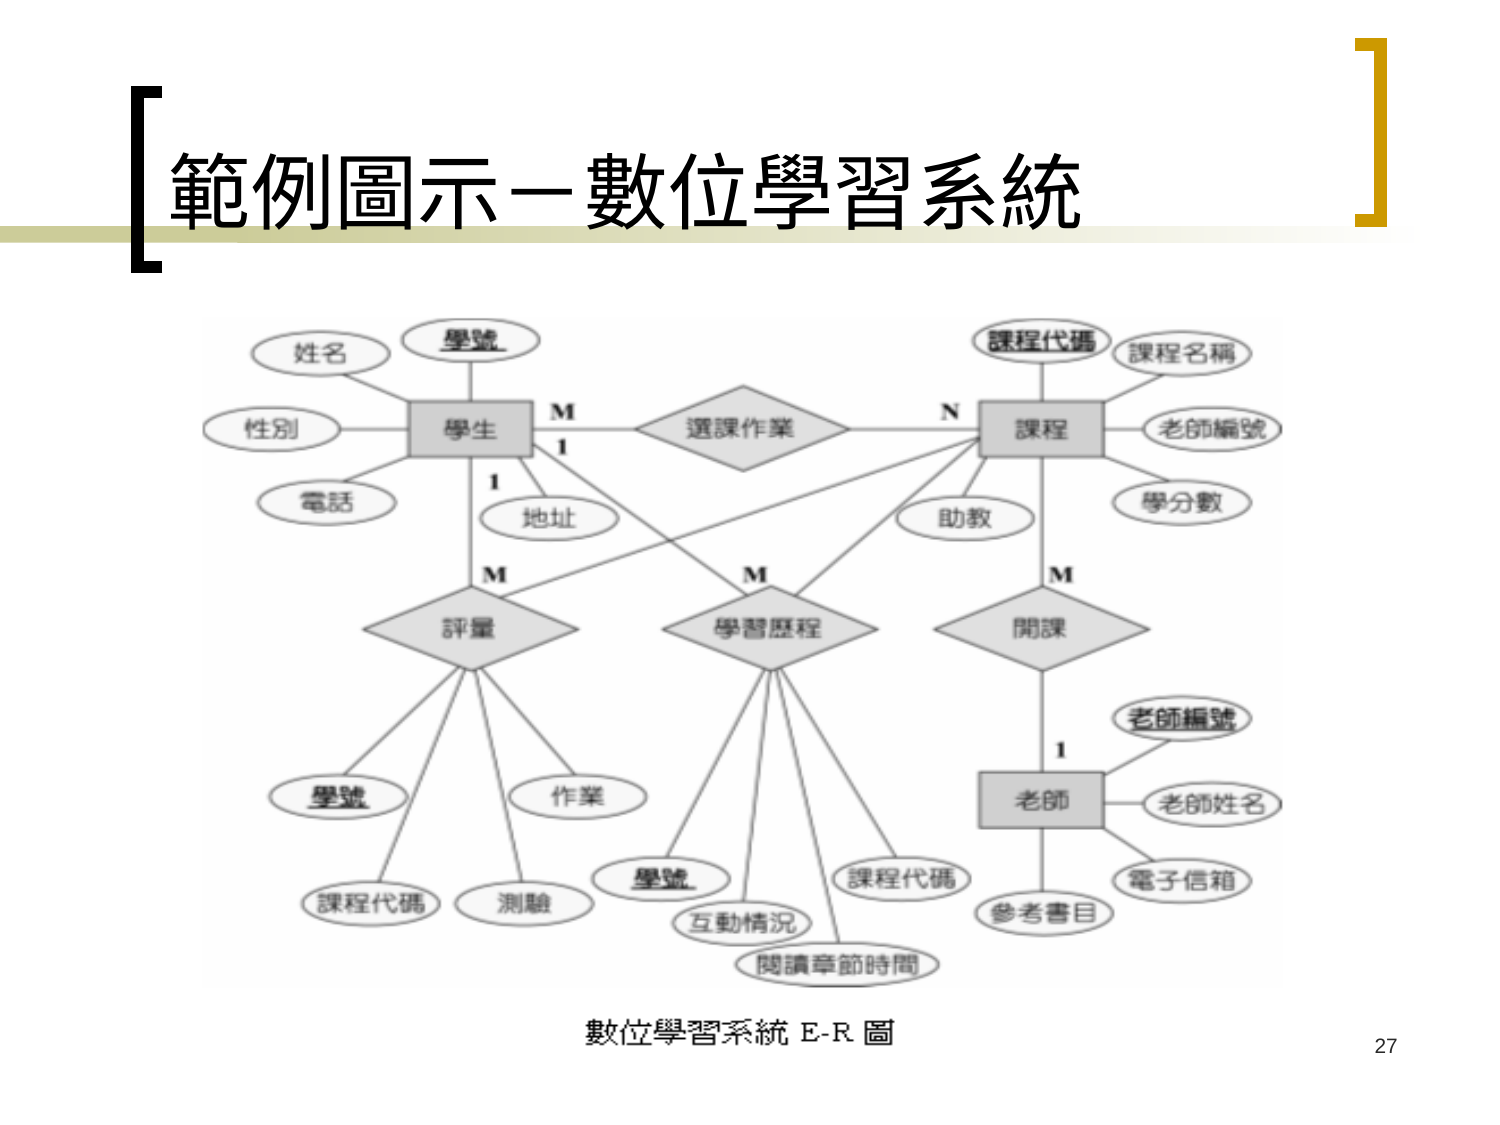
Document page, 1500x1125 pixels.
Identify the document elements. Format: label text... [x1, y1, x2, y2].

title 範例圖示－數位學習系統 [152, 15, 1328, 248]
picture [182, 302, 1294, 1051]
slide_number 27 [1099, 1024, 1413, 1101]
